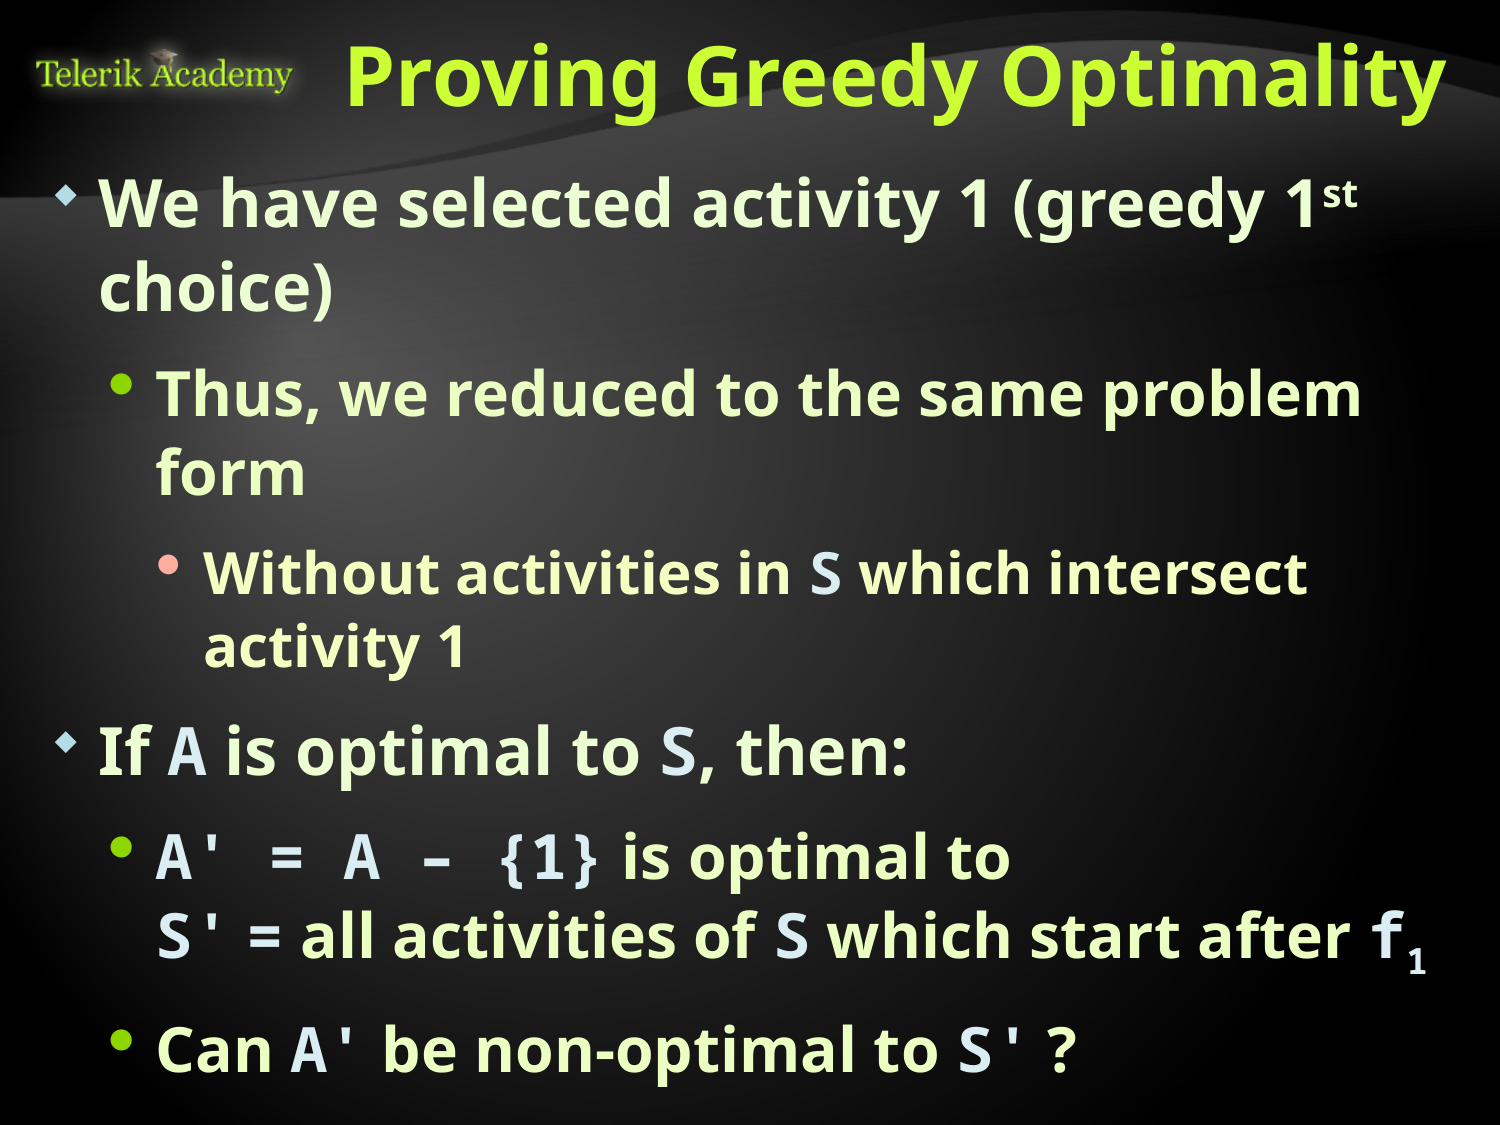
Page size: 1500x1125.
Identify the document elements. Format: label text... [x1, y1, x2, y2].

title Proving Greedy Optimality [300, 12, 1463, 149]
list We have selected activity 1 (greedy 1st choice) Thus, we reduced to the same problem form Without activities in S which intersect activity 1 If A is optimal to S, then: A' = A – {1} is optimal to S' = all activities of S which start after f1 Can A' be non-optimal to S' ? If exists B' with more activities than A' (from S') Adding activity 1 to B' gives B with more activities (from S) than A -> contradiction [37, 149, 1463, 1100]
picture [0, 0, 1500, 1125]
